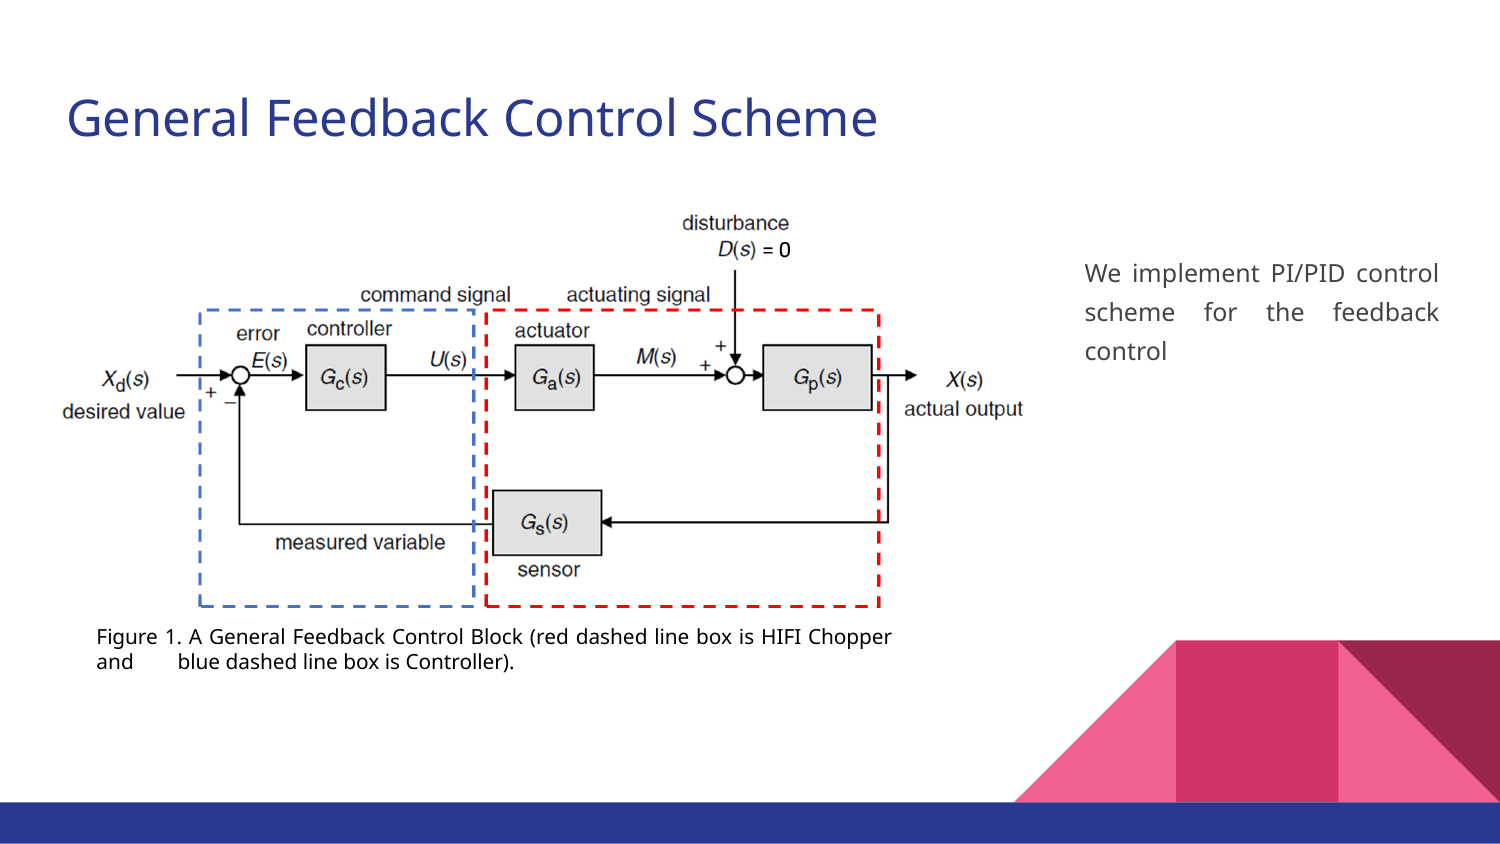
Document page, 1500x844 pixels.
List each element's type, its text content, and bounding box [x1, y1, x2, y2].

picture [0, 167, 1064, 608]
title General Feedback Control Scheme [51, 67, 1449, 167]
list We implement PI/PID control scheme for the feedback control [1069, 235, 1455, 608]
text_box Figure 1. A General Feedback Control Block (red dashed line box is HIFI Chopper and blue dashed line box is Controller). [81, 616, 908, 714]
